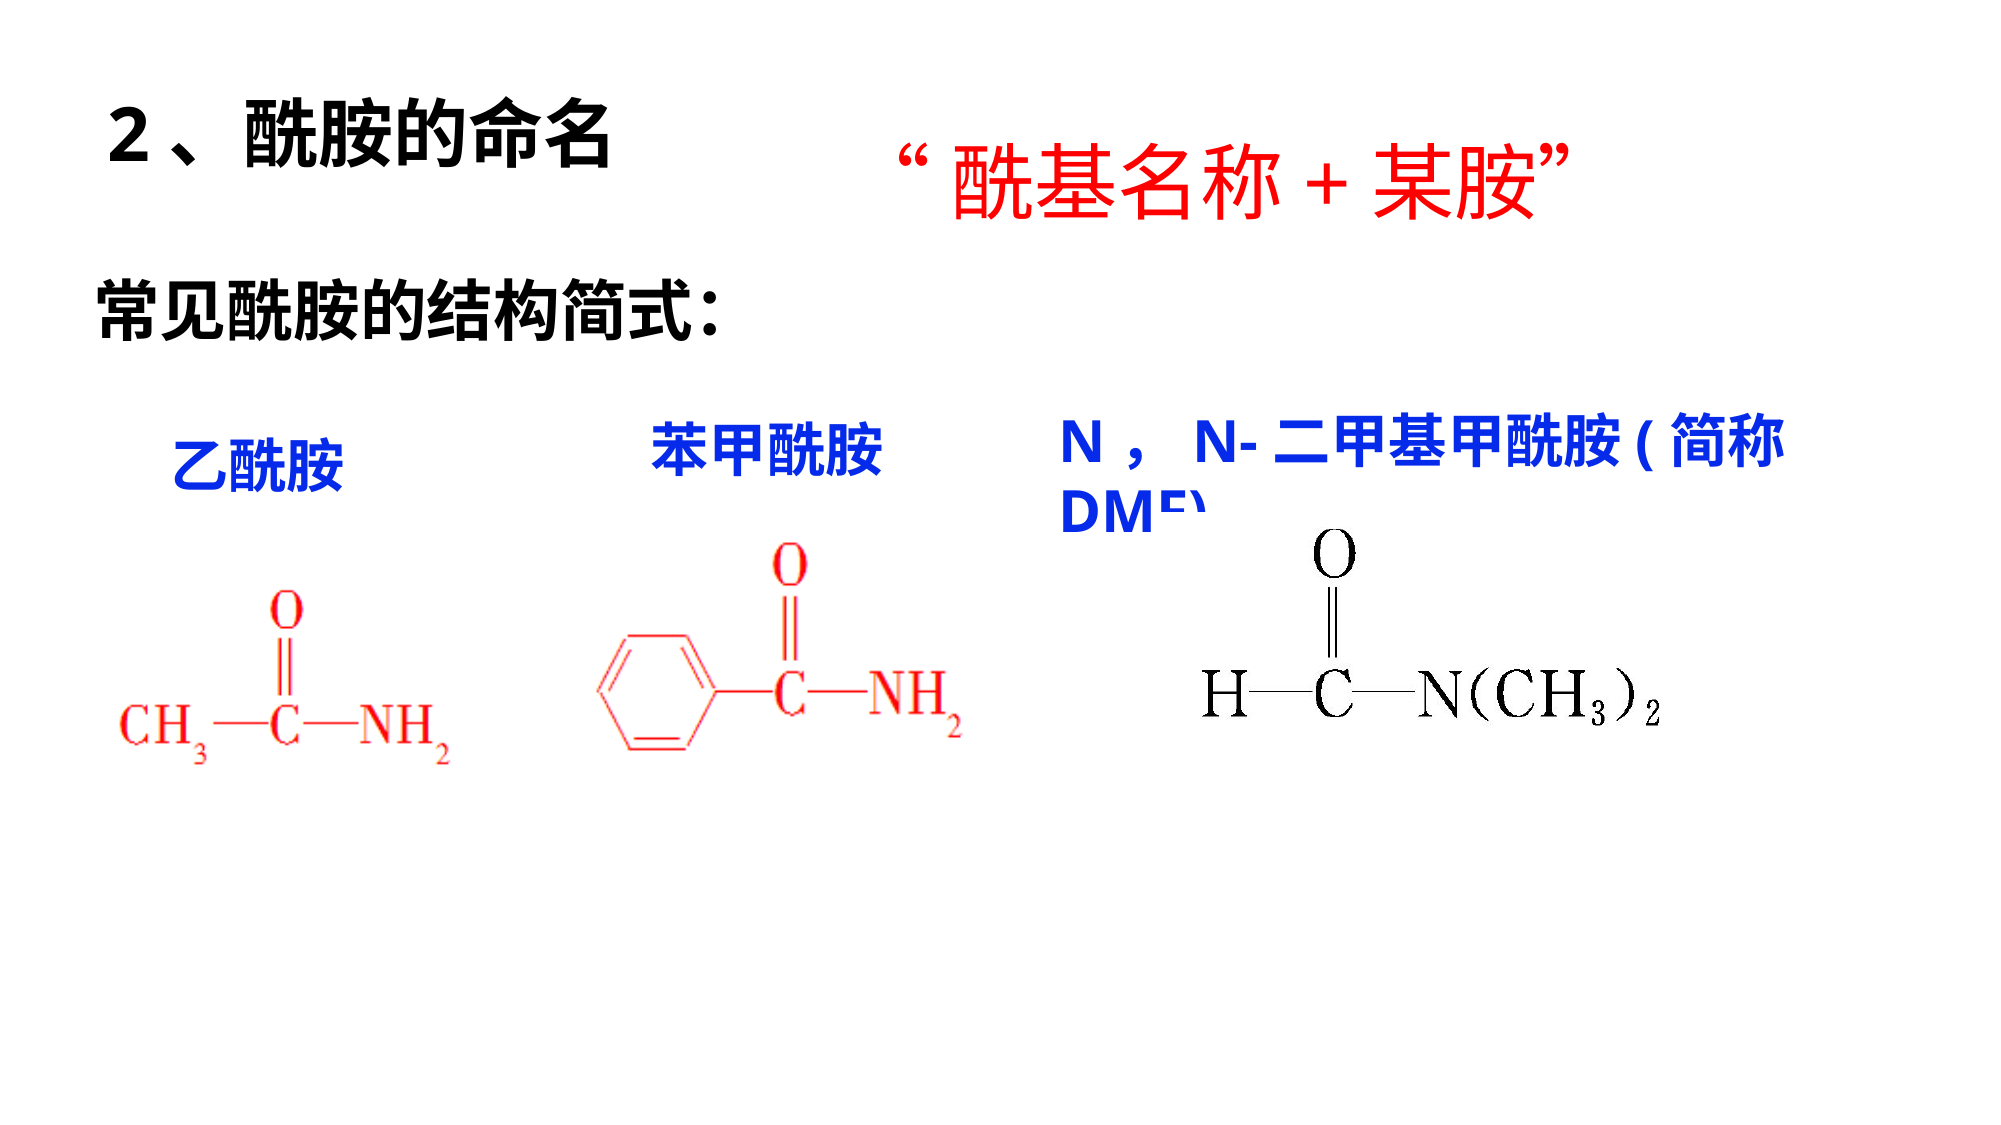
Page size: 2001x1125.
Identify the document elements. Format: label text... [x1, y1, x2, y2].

text_box 常见酰胺的结构简式： [78, 260, 912, 356]
text_box 苯甲酰胺 [635, 405, 931, 491]
text_box 2、酰胺的命名 [93, 79, 649, 184]
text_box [578, 539, 988, 753]
text_box 乙酰胺 [155, 422, 385, 507]
text_box “酰基名称+某胺” [833, 123, 1651, 238]
picture [1161, 512, 1700, 734]
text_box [102, 585, 469, 778]
text_box N，N­-二甲基甲酰胺(简称DMF) [1044, 397, 1889, 552]
